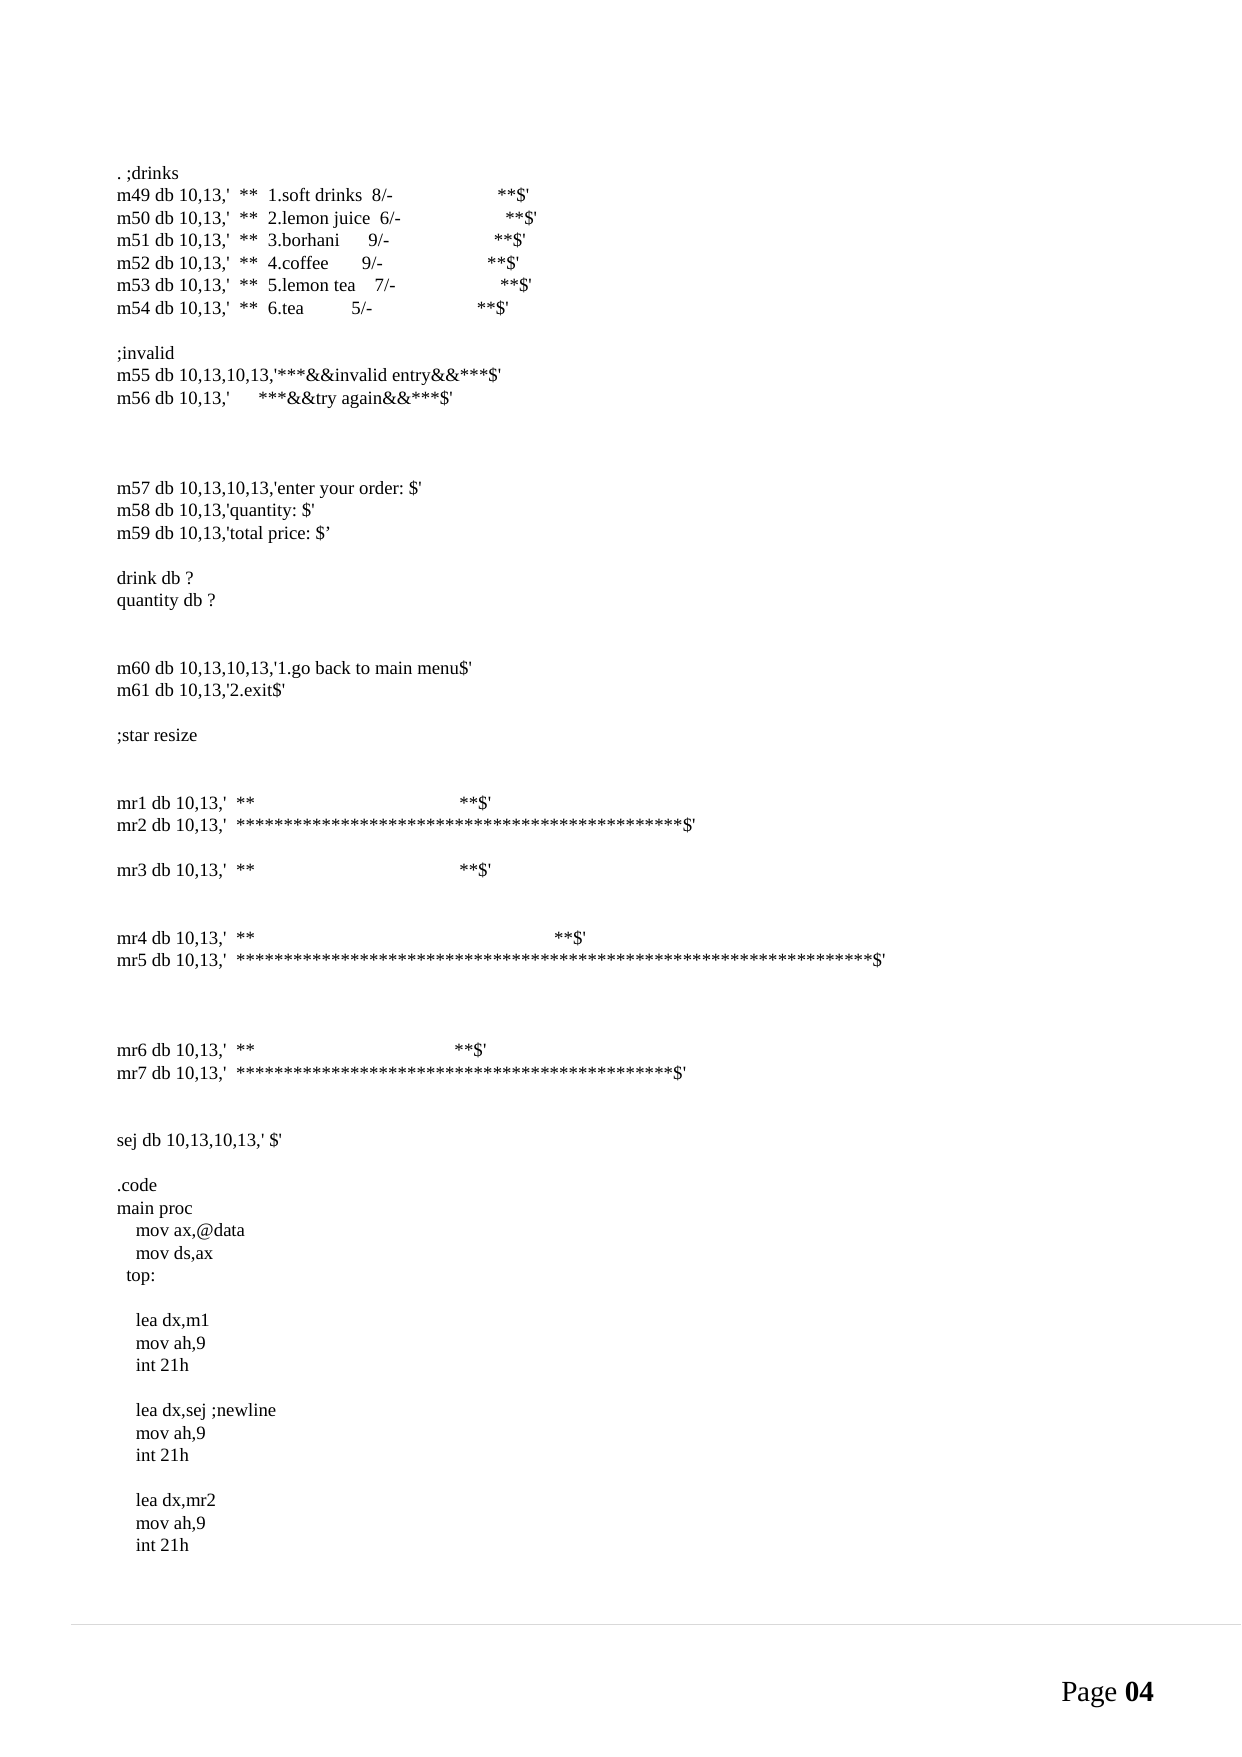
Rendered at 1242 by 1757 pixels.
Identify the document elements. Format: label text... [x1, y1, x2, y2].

text_box . ;drinks m49 db 10,13,' ** 1.soft drinks 8/- **$' m50 db 10,13,' ** 2.lemon juice 6/- **$' m51 db 10,13,' ** 3.borhani 9/- **$' m52 db 10,13,' ** 4.coffee 9/- **$' m53 db 10,13,' ** 5.lemon tea 7/- **$' m54 db 10,13,' ** 6.tea 5/- **$' ;invalid m55 db 10,13,10,13,'***&&invalid entry&&***$' m56 db 10,13,' ***&&try again&&***$' m57 db 10,13,10,13,'enter your order: $' m58 db 10,13,'quantity: $' m59 db 10,13,'total price: $’ drink db ? quantity db ? m60 db 10,13,10,13,'1.go back to main menu$' m61 db 10,13,'2.exit$' ;star resize mr1 db 10,13,' ** **$' mr2 db 10,13,' ***********************************************$' mr3 db 10,13,' ** **$' mr4 db 10,13,' ** **$' mr5 db 10,13,' *******************************************************************$' mr6 db 10,13,' ** **$' mr7 db 10,13,' **********************************************$' sej db 10,13,10,13,' $' .code main proc mov ax,@data mov ds,ax top: lea dx,m1 mov ah,9 int 21h lea dx,sej ;newline mov ah,9 int 21h lea dx,mr2 mov ah,9 int 21h [102, 153, 1140, 1608]
text_box Page 04 [1059, 1673, 1157, 1708]
